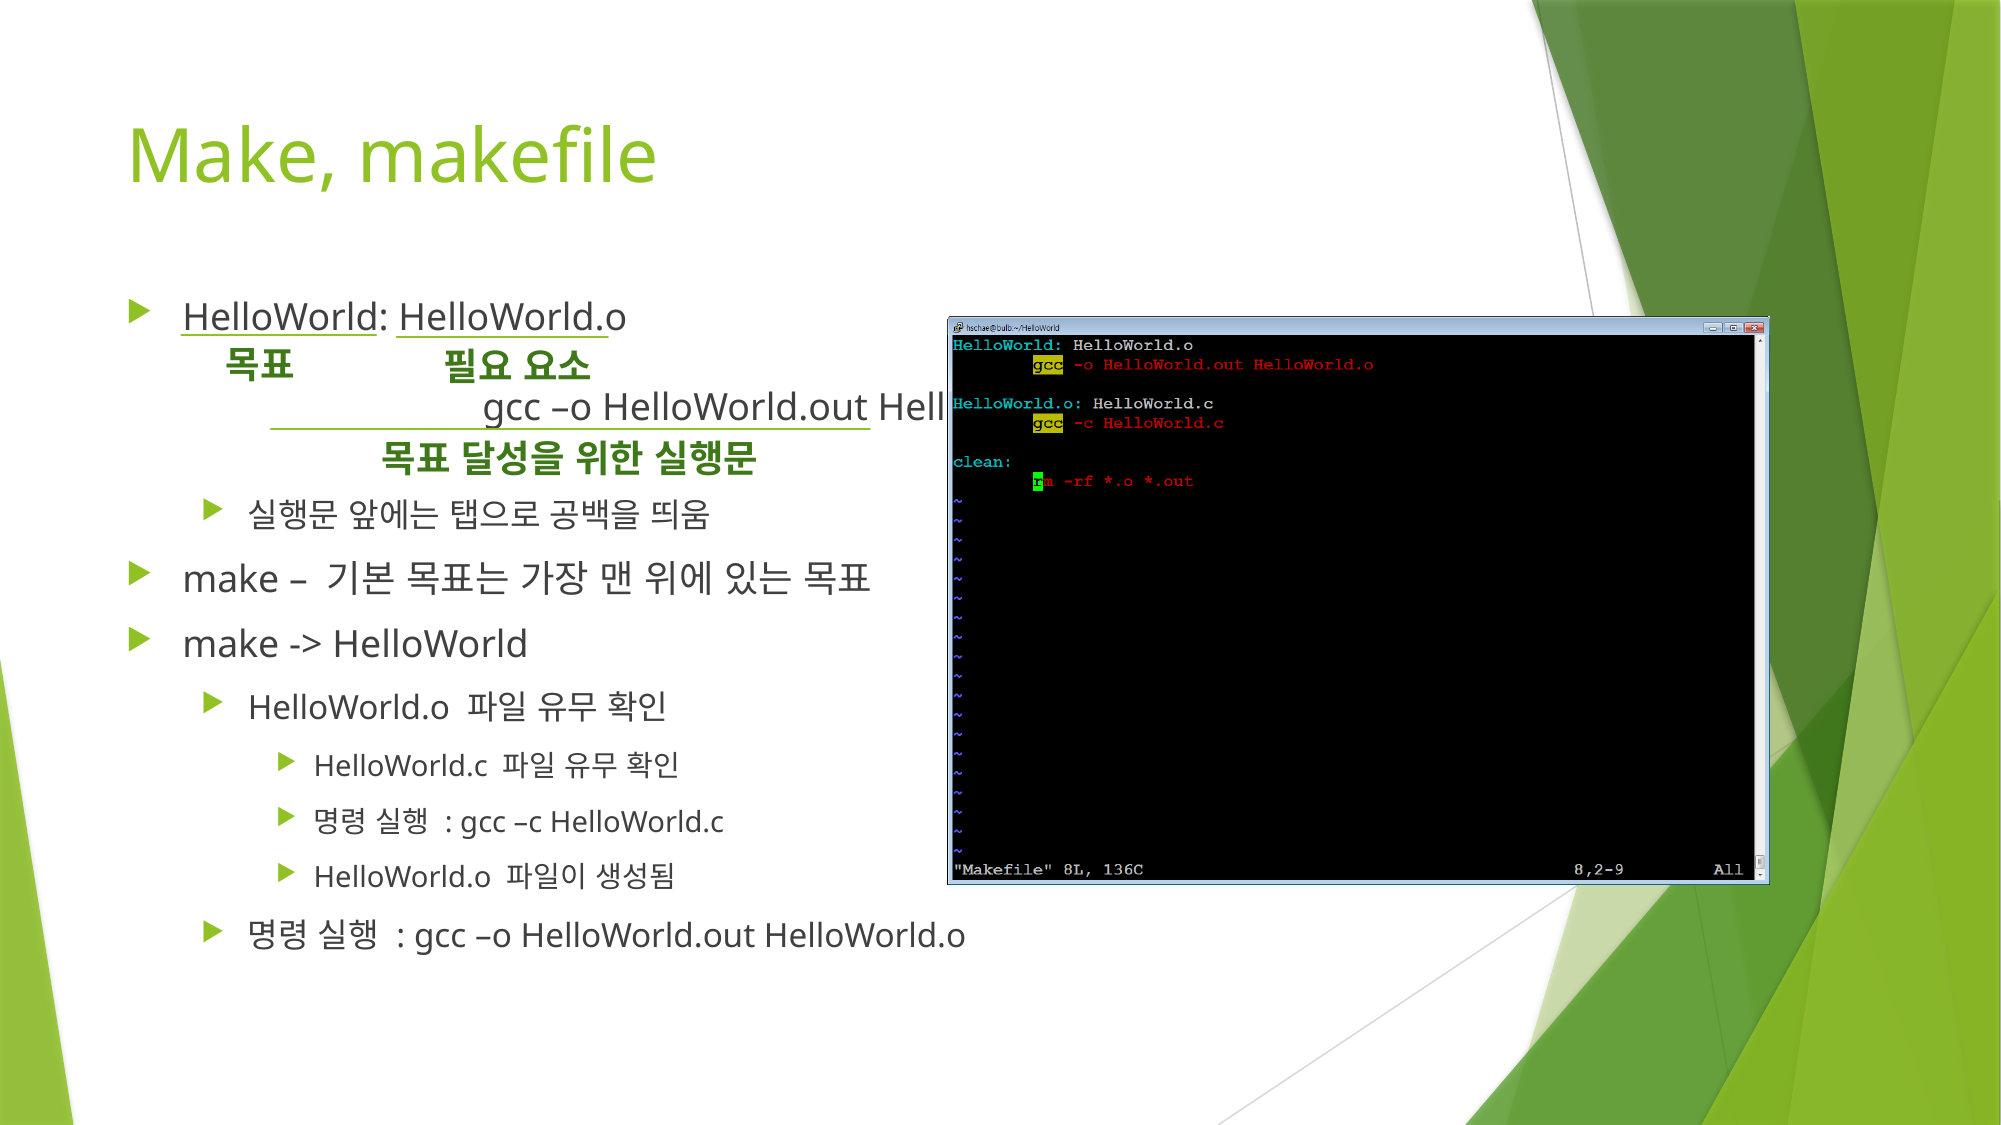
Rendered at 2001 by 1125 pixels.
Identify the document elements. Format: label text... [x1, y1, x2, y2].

picture [947, 316, 1771, 885]
text_box 목표 달성을 위한 실행문 [367, 438, 774, 486]
title Make, makefile [111, 99, 1522, 285]
text_box 필요 요소 [429, 345, 608, 395]
list HelloWorld: HelloWorld.o gcc –o HelloWorld.out HelloWorld.o 실행문 앞에는 탭으로 공백을 띄움 make – 기본 목표는 가장 맨 위에 있는 목표 make -> HelloWorld HelloWorld.o 파일 유무 확인 HelloWorld.c 파일 유무 확인 명령 실행 : gcc –c HelloWorld.c HelloWorld.o 파일이 생성됨 명령 실행 : gcc –o HelloWorld.out HelloWorld.o [111, 285, 1522, 992]
text_box 목표 [211, 344, 310, 392]
